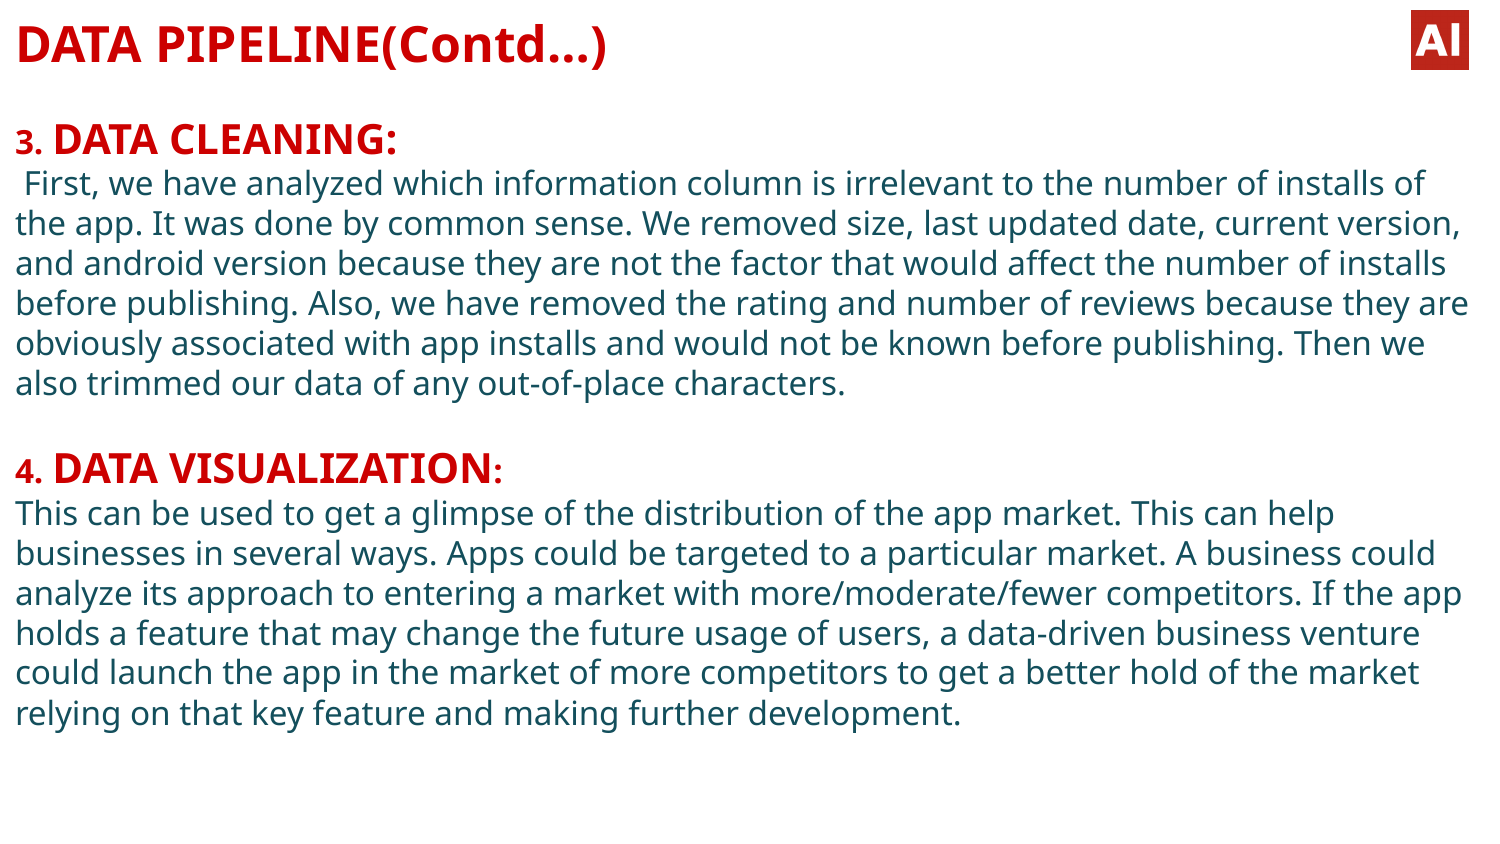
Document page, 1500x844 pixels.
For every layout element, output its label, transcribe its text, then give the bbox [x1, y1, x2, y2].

title DATA PIPELINE(Contd…) 3. DATA CLEANING: First, we have analyzed which information column is irrelevant to the number of installs of the app. It was done by common sense. We removed size, last updated date, current version, and android version because they are not the factor that would affect the number of installs before publishing. Also, we have removed the rating and number of reviews because they are obviously associated with app installs and would not be known before publishing. Then we also trimmed our data of any out-of-place characters. 4. DATA VISUALIZATION: This can be used to get a glimpse of the distribution of the app market. This can help businesses in several ways. Apps could be targeted to a particular market. A business could analyze its approach to entering a market with more/moderate/fewer competitors. If the app holds a feature that may change the future usage of users, a data-driven business venture could launch the app in the market of more competitors to get a better hold of the market relying on that key feature and making further development. [0, 0, 1500, 844]
